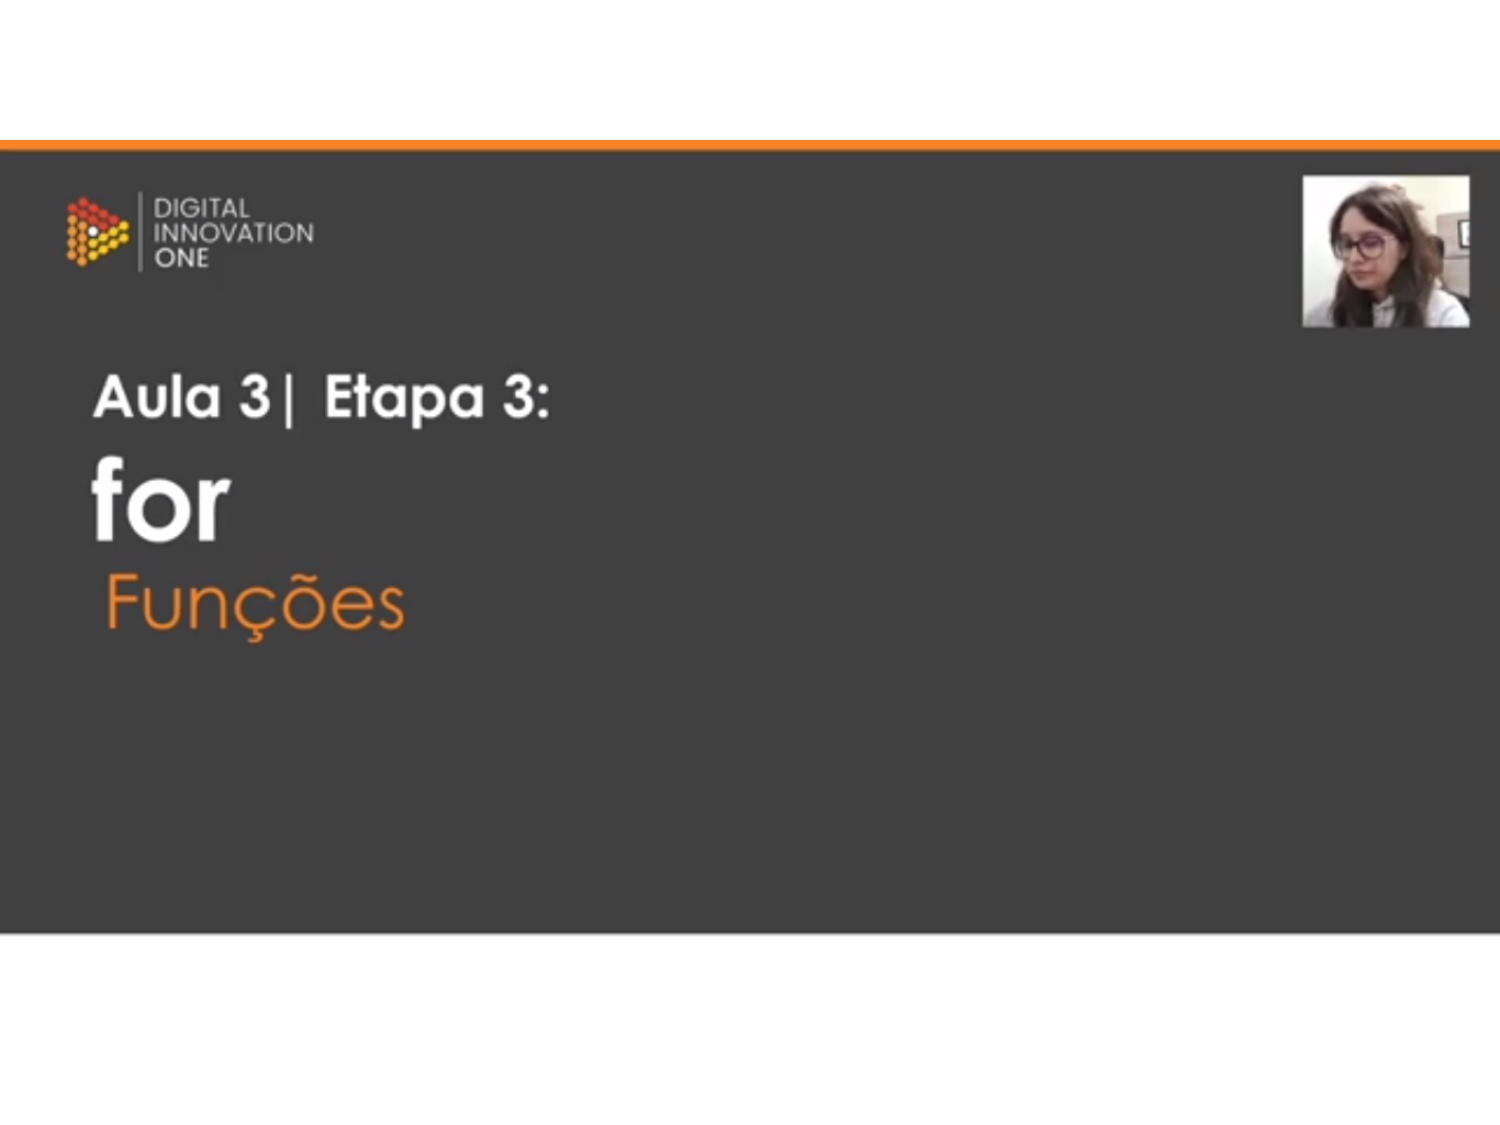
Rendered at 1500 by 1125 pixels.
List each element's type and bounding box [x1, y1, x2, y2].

picture [0, 140, 1500, 985]
